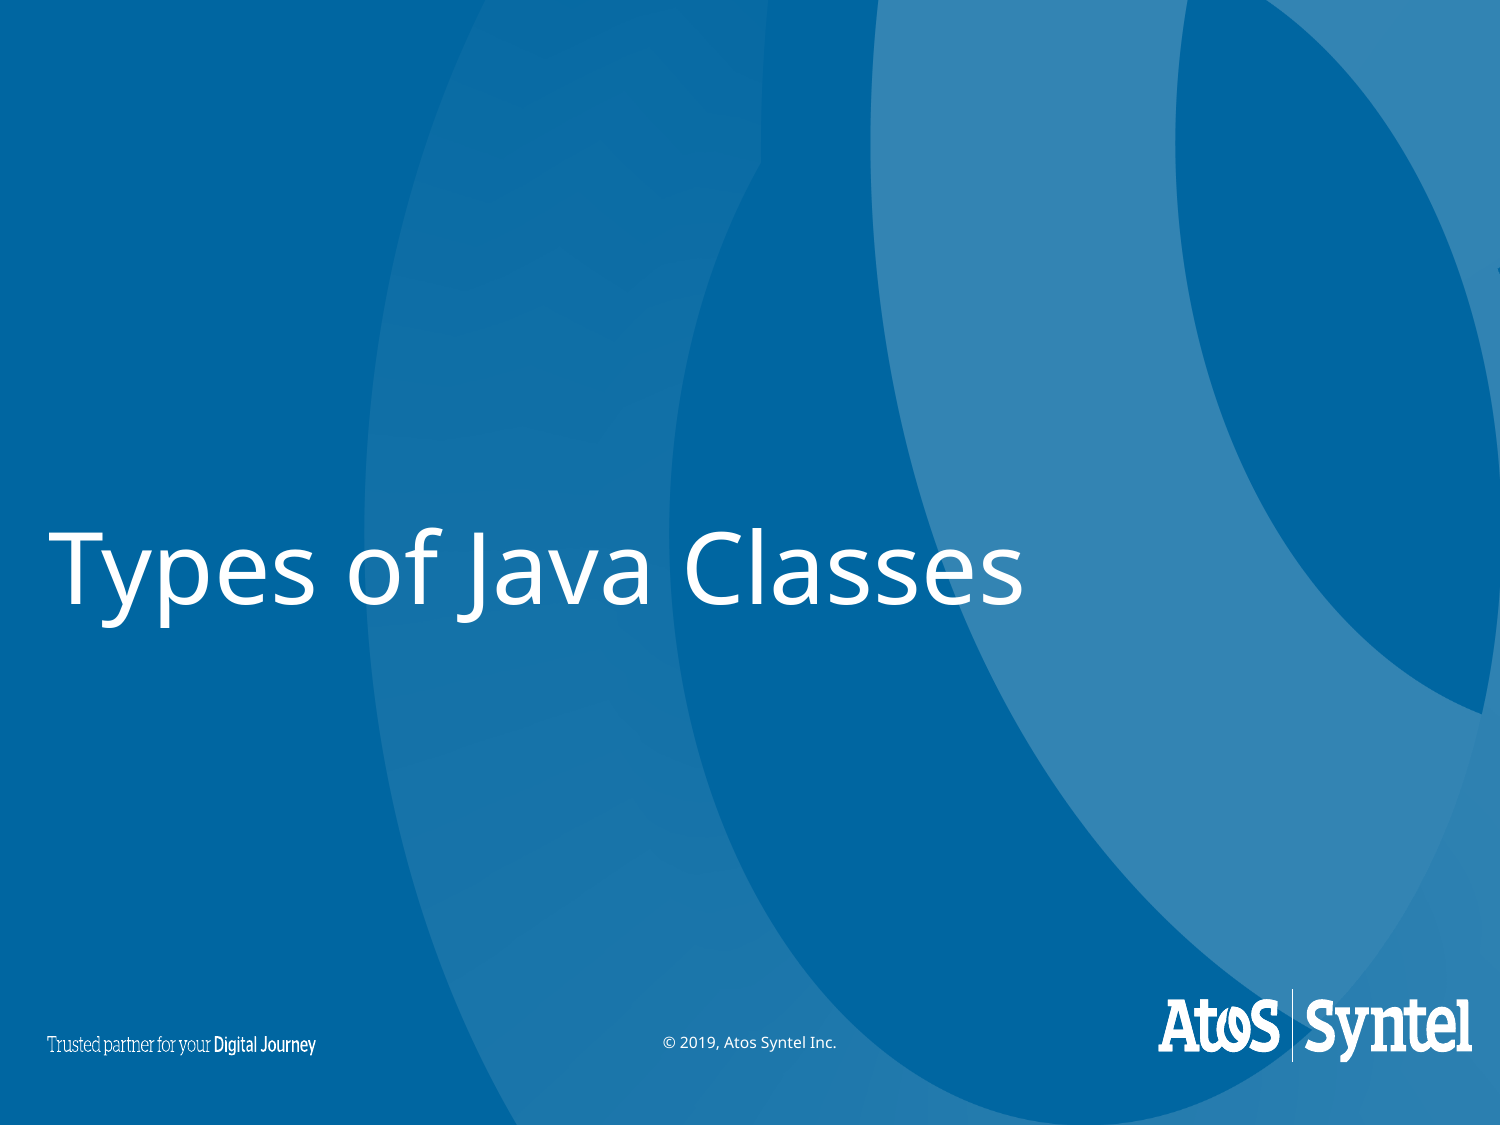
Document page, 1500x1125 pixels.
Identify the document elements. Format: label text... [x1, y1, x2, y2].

title Types of Java Classes [48, 504, 1473, 626]
picture [0, 0, 1500, 1125]
